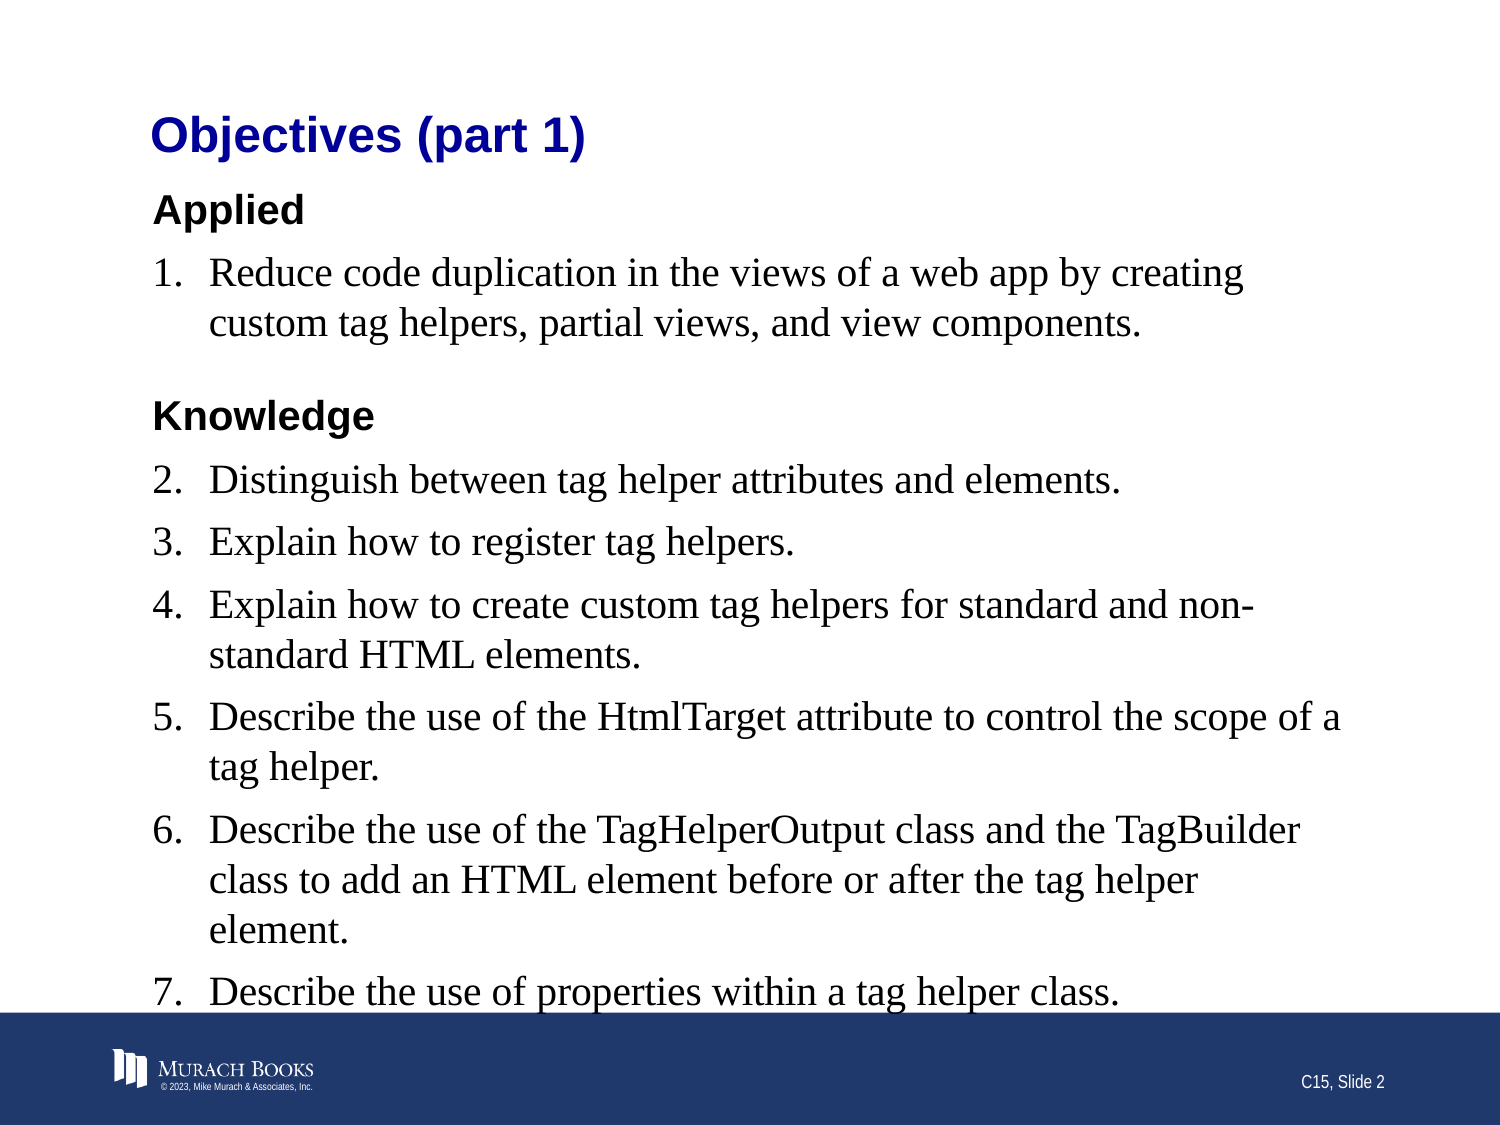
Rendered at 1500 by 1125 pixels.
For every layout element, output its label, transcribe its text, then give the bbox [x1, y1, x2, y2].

slide_number C15, Slide 2 [1087, 1025, 1400, 1100]
footer © 2023, Mike Murach & Associates, Inc. [12, 1025, 463, 1100]
list Applied Reduce code duplication in the views of a web app by creating custom tag helpers, partial views, and view components. Knowledge Distinguish between tag helper attributes and elements. Explain how to register tag helpers. Explain how to create custom tag helpers for standard and non-standard HTML elements. Describe the use of the HtmlTarget attribute to control the scope of a tag helper. Describe the use of the TagHelperOutput class and the TagBuilder class to add an HTML element before or after the tag helper element. Describe the use of properties within a tag helper class. [137, 174, 1363, 975]
title Objectives (part 1) [150, 102, 1350, 164]
